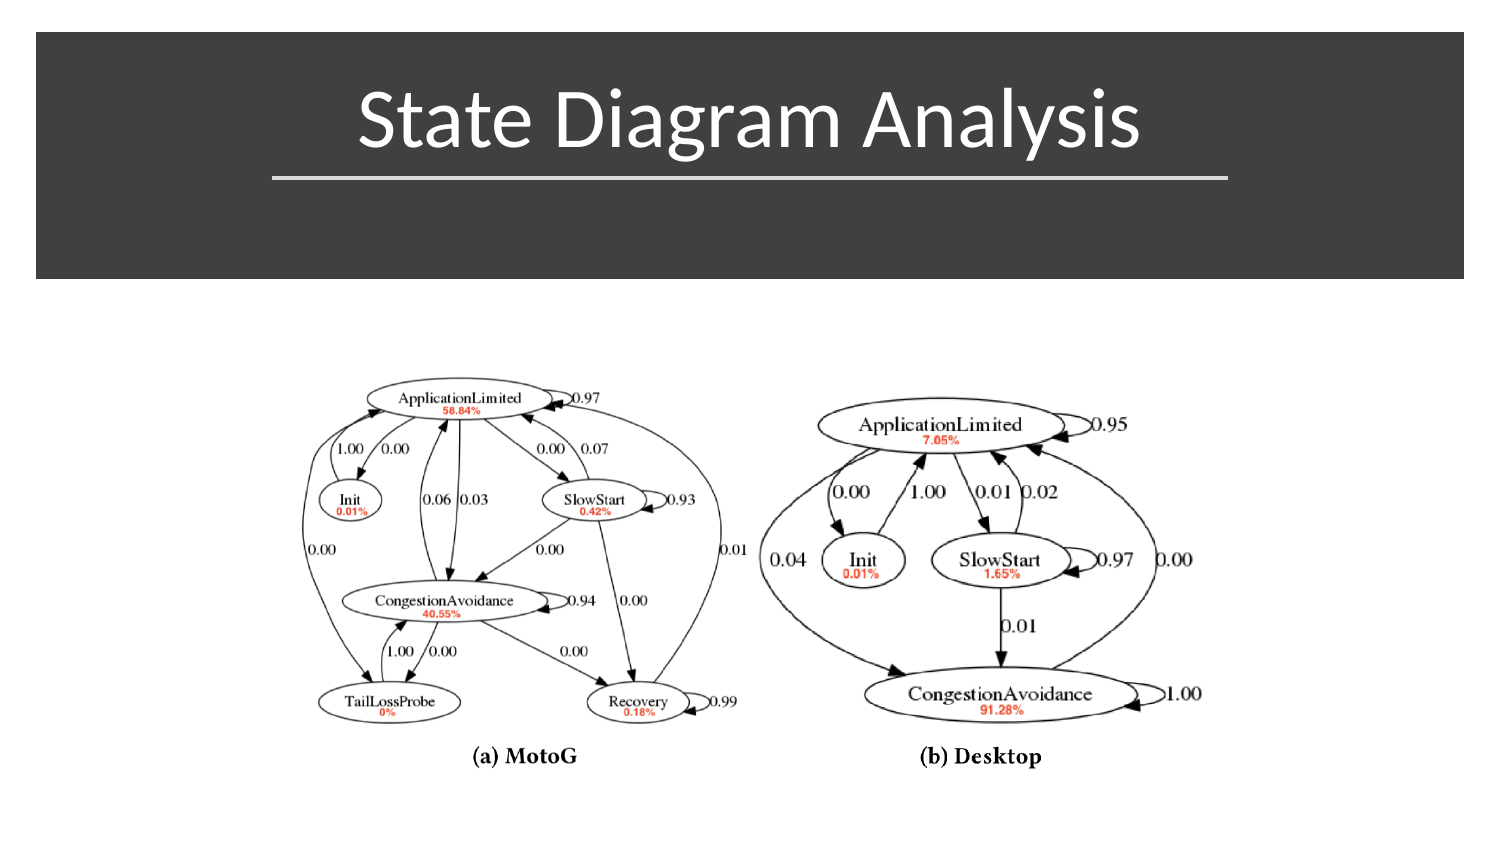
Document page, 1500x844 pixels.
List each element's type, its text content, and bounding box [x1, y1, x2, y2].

title State Diagram Analysis [64, 57, 1436, 172]
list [214, 308, 1279, 801]
text_box [46, 42, 1454, 270]
